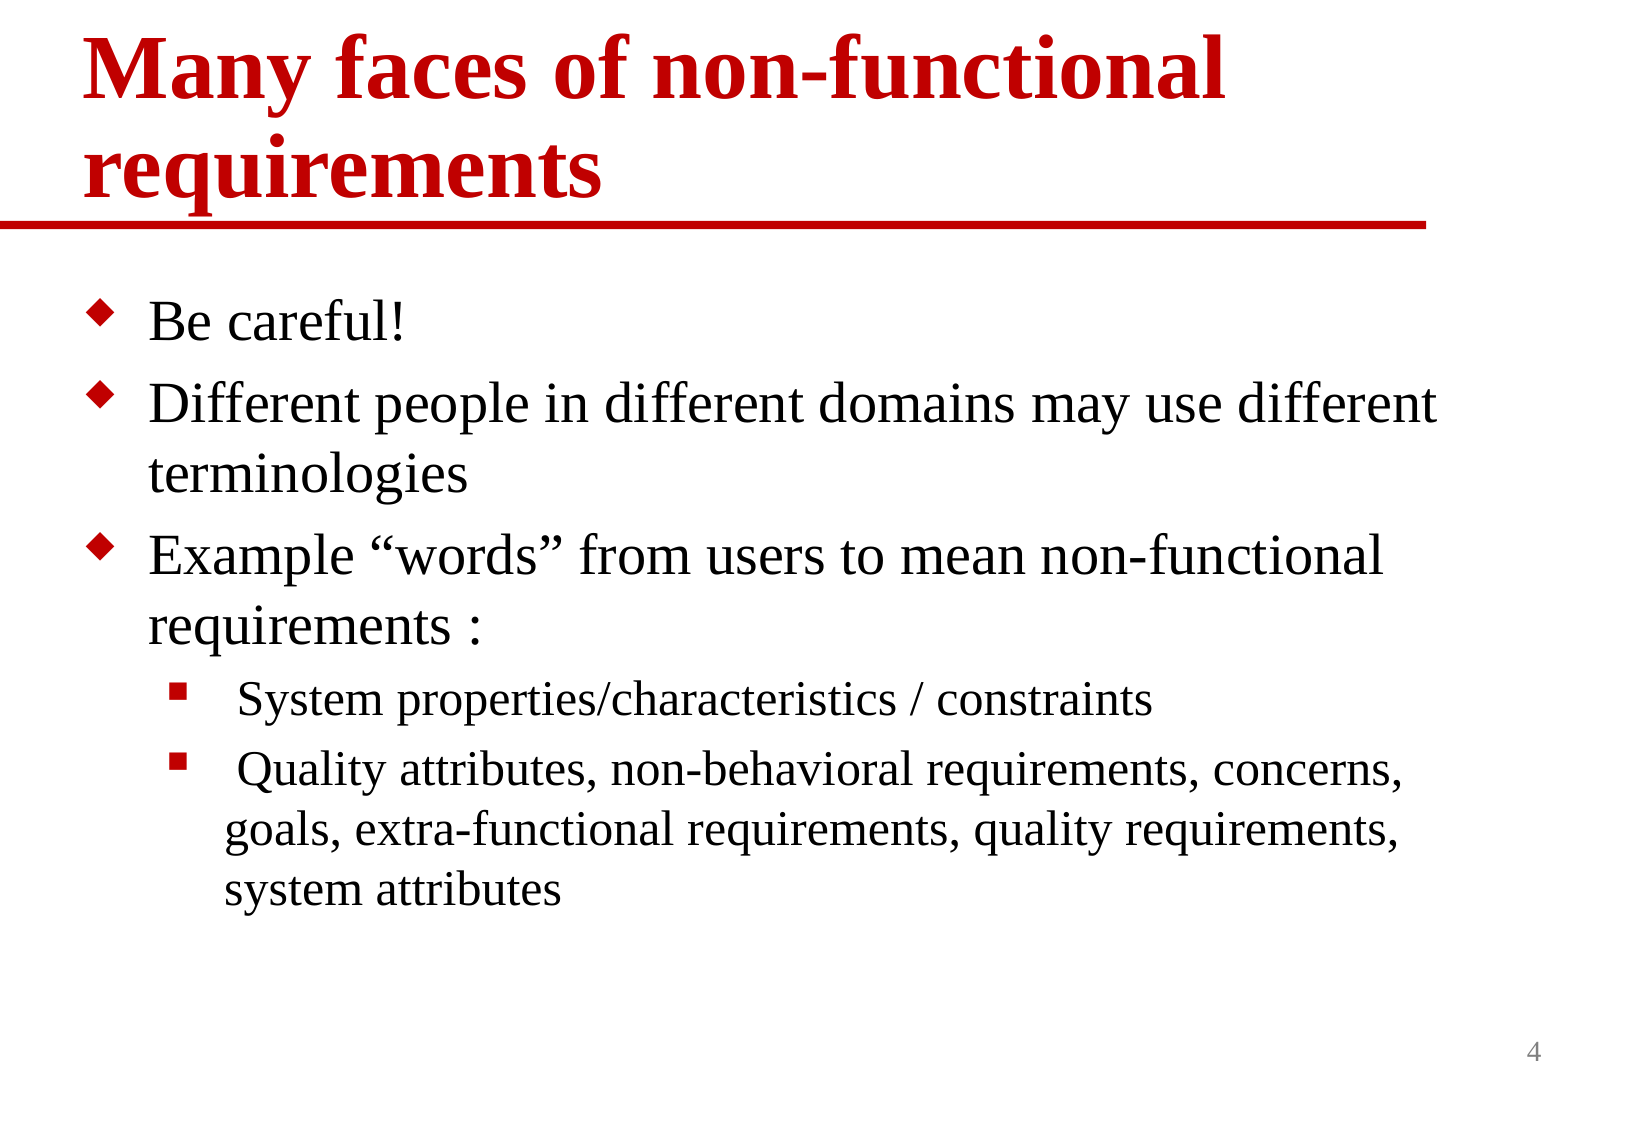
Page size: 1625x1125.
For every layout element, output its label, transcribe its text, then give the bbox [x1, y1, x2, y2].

slide_number 4 [1218, 1012, 1557, 1088]
list Be careful! Different people in different domains may use different terminologies Example “words” from users to mean non-functional requirements : System properties/characteristics / constraints Quality attributes, non-behavioral requirements, concerns, goals, extra-functional requirements, quality requirements, system attributes [67, 275, 1550, 1088]
title Many faces of non-functional requirements [67, 43, 1550, 225]
